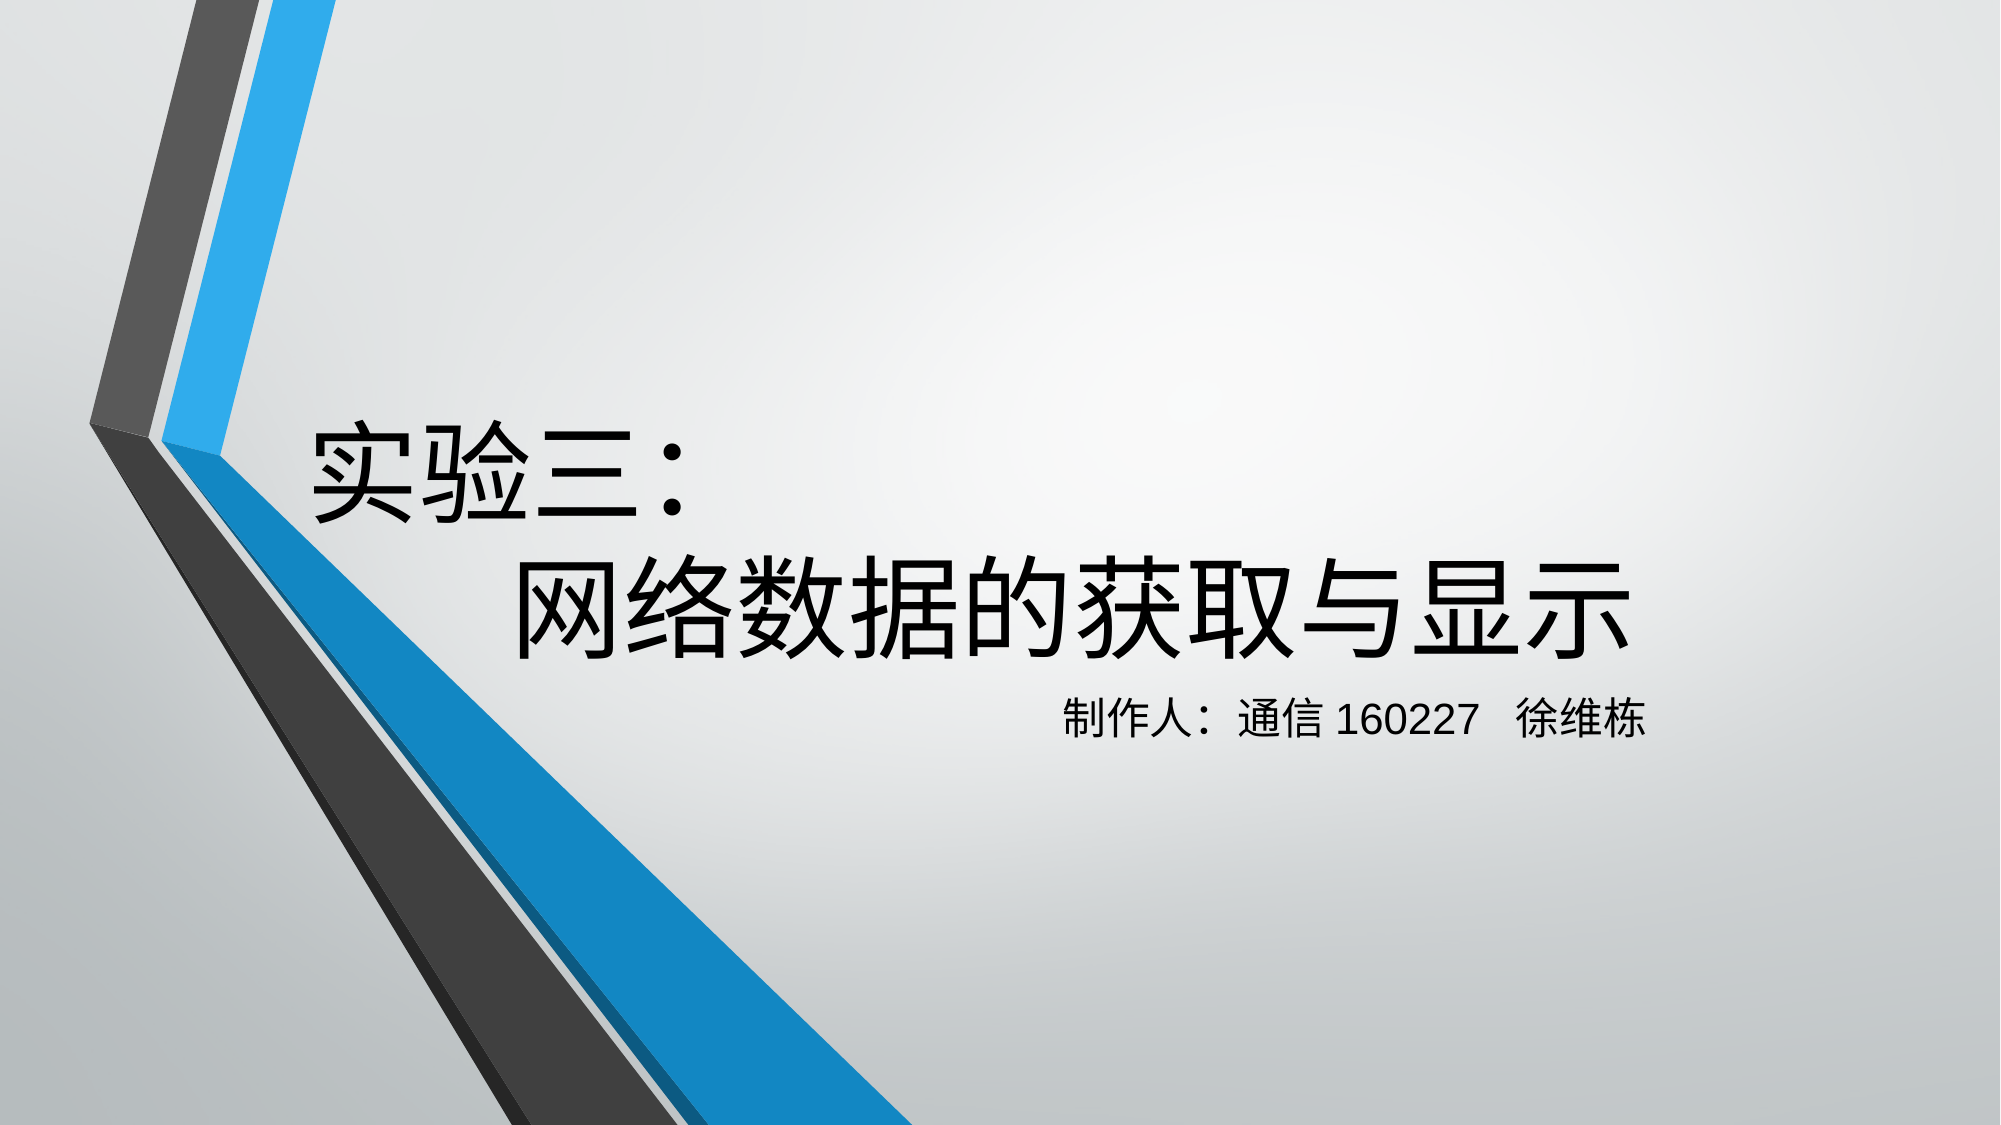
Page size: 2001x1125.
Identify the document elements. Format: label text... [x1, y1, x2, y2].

text_box 实验三： 网络数据的获取与显示 [292, 395, 1720, 680]
subtitle 制作人：通信160227 徐维栋 [515, 683, 1662, 911]
